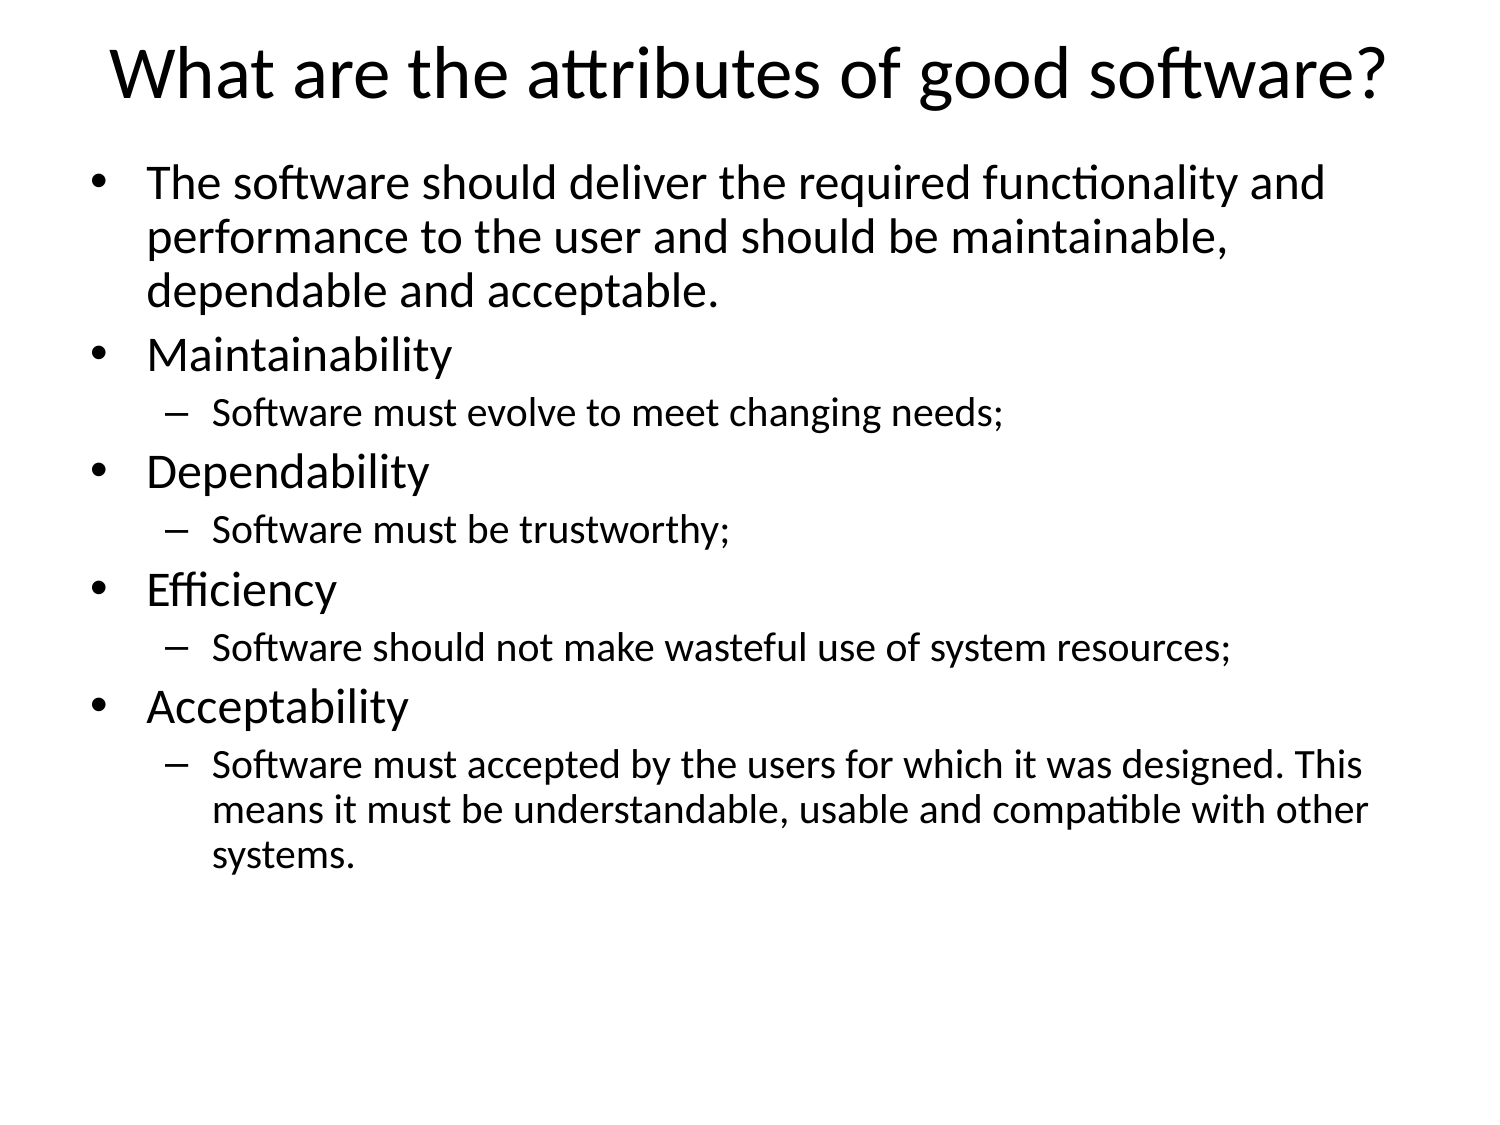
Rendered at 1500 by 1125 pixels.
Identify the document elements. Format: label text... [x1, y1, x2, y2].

title What are the attributes of good software? [0, 0, 1500, 138]
list The software should deliver the required functionality and performance to the user and should be maintainable, dependable and acceptable. Maintainability Software must evolve to meet changing needs; Dependability Software must be trustworthy; Efficiency Software should not make wasteful use of system resources; Acceptability Software must accepted by the users for which it was designed. This means it must be understandable, usable and compatible with other systems. [75, 148, 1425, 1005]
